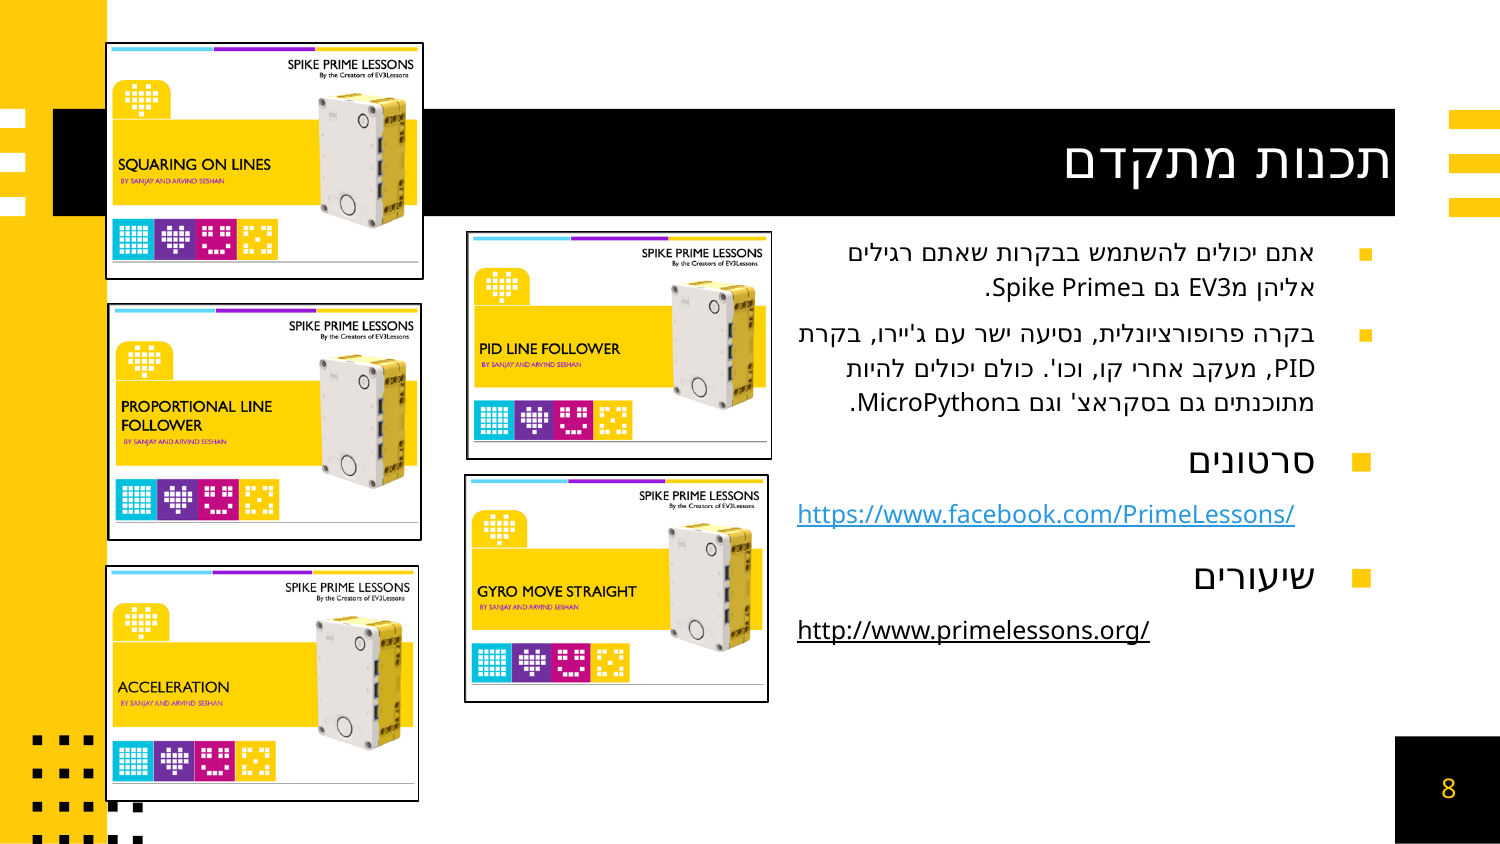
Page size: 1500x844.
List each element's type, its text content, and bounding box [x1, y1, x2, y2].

picture [108, 304, 421, 540]
title תכנות מתקדם [428, 107, 1394, 215]
picture [467, 231, 772, 459]
list אתם יכולים להשתמש בבקרות שאתם רגילים אליהן מEV3 גם בSpike Prime. בקרה פרופורציונלית, נסיעה ישר עם ג'יירו, בקרת PID, מעקב אחרי קו, וכו'. כולם יכולים להיות מתוכנתים גם בסקראצ' וגם בMicroPython. סרטונים https://www.facebook.com/PrimeLessons/ שיעורים http://www.primelessons.org/ [780, 232, 1391, 707]
slide_number ‹#› [1395, 736, 1500, 844]
picture [106, 566, 418, 801]
picture [464, 475, 768, 702]
picture [106, 43, 423, 279]
